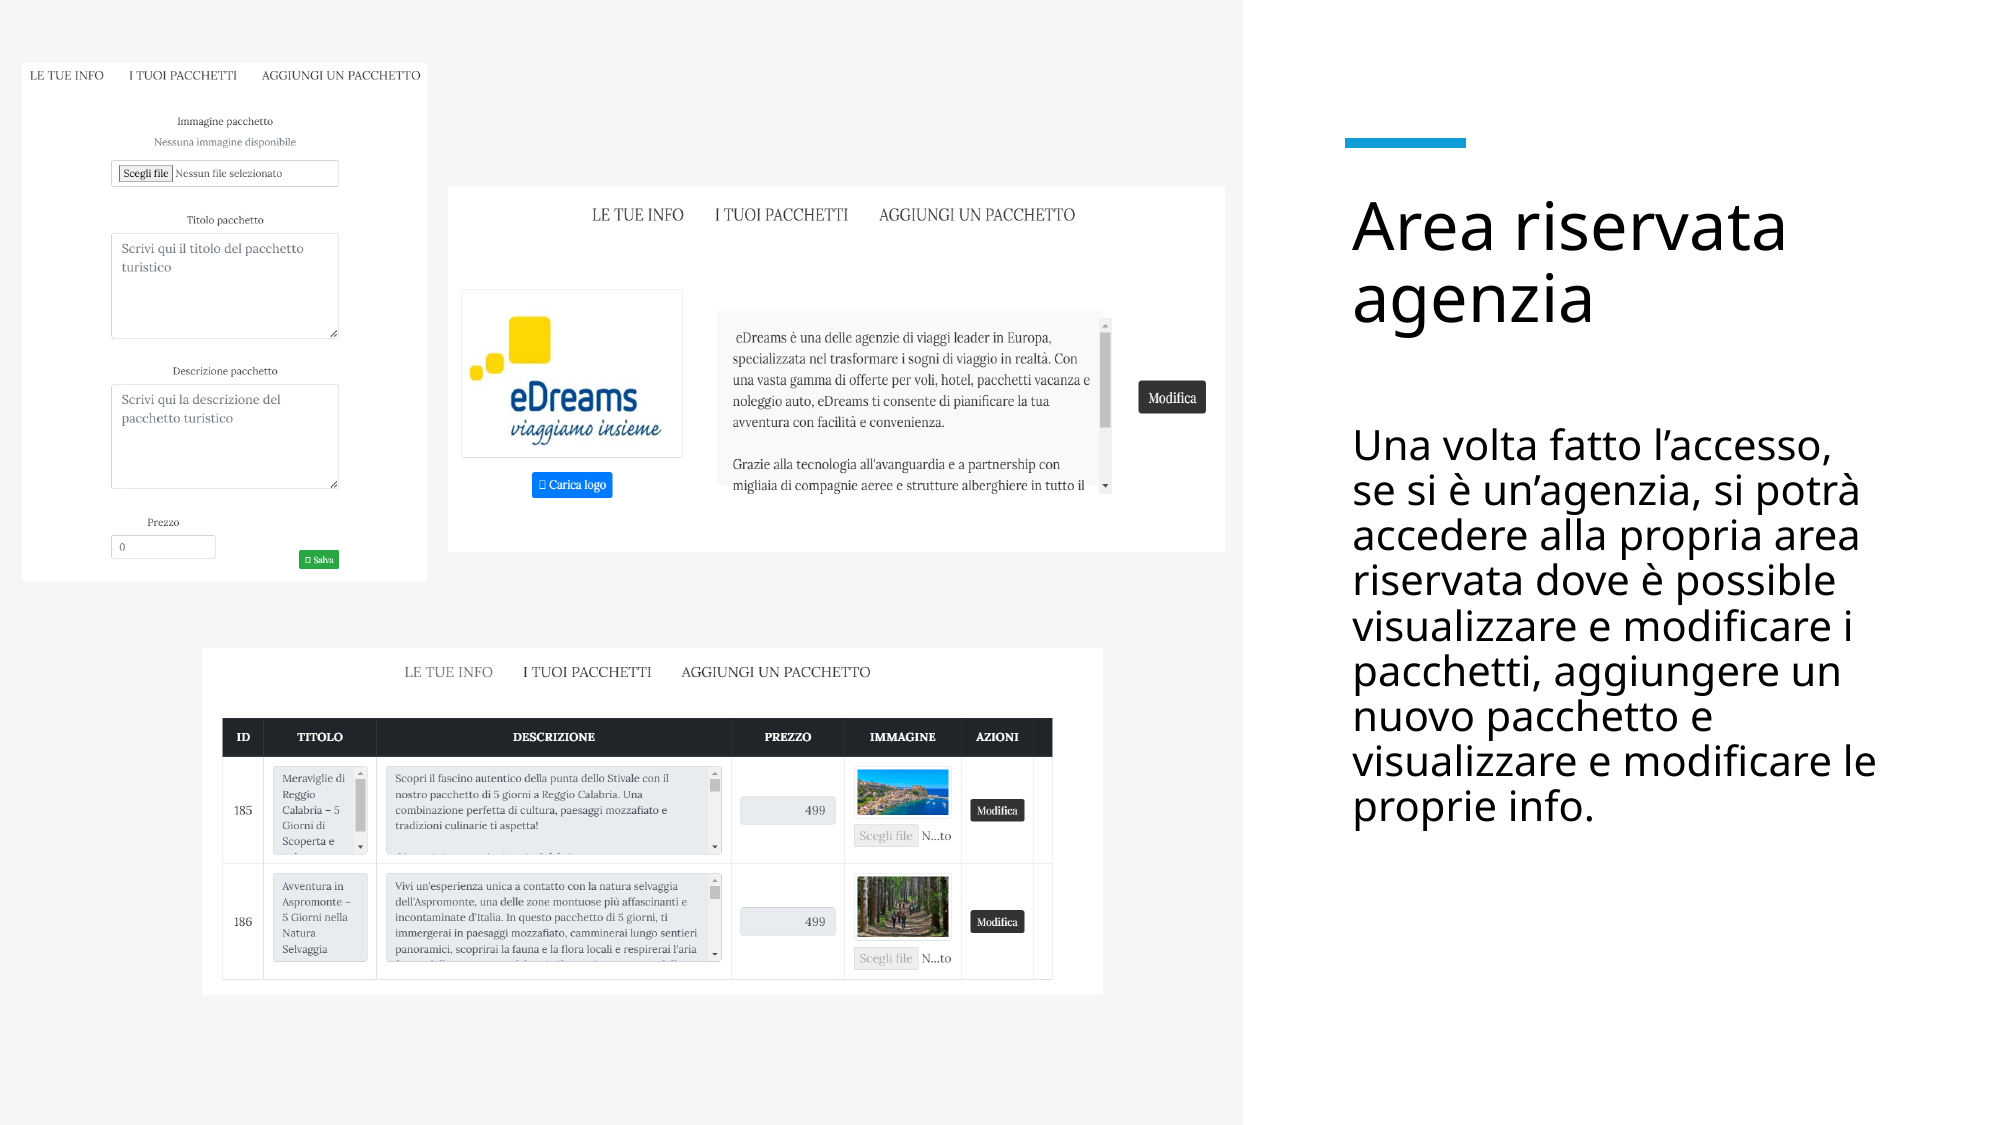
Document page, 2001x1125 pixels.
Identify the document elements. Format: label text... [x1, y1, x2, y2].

picture [448, 186, 1226, 553]
picture [201, 647, 1104, 995]
text_box [0, 0, 1244, 1125]
list Una volta fatto l’accesso, se si è un’agenzia, si potrà accedere alla propria area riservata dove è possible visualizzare e modificare i pacchetti, aggiungere un nuovo pacchetto e visualizzare e modificare le proprie info. [1337, 417, 1901, 1008]
picture [21, 63, 427, 582]
title Area riservata agenzia [1337, 185, 1901, 417]
